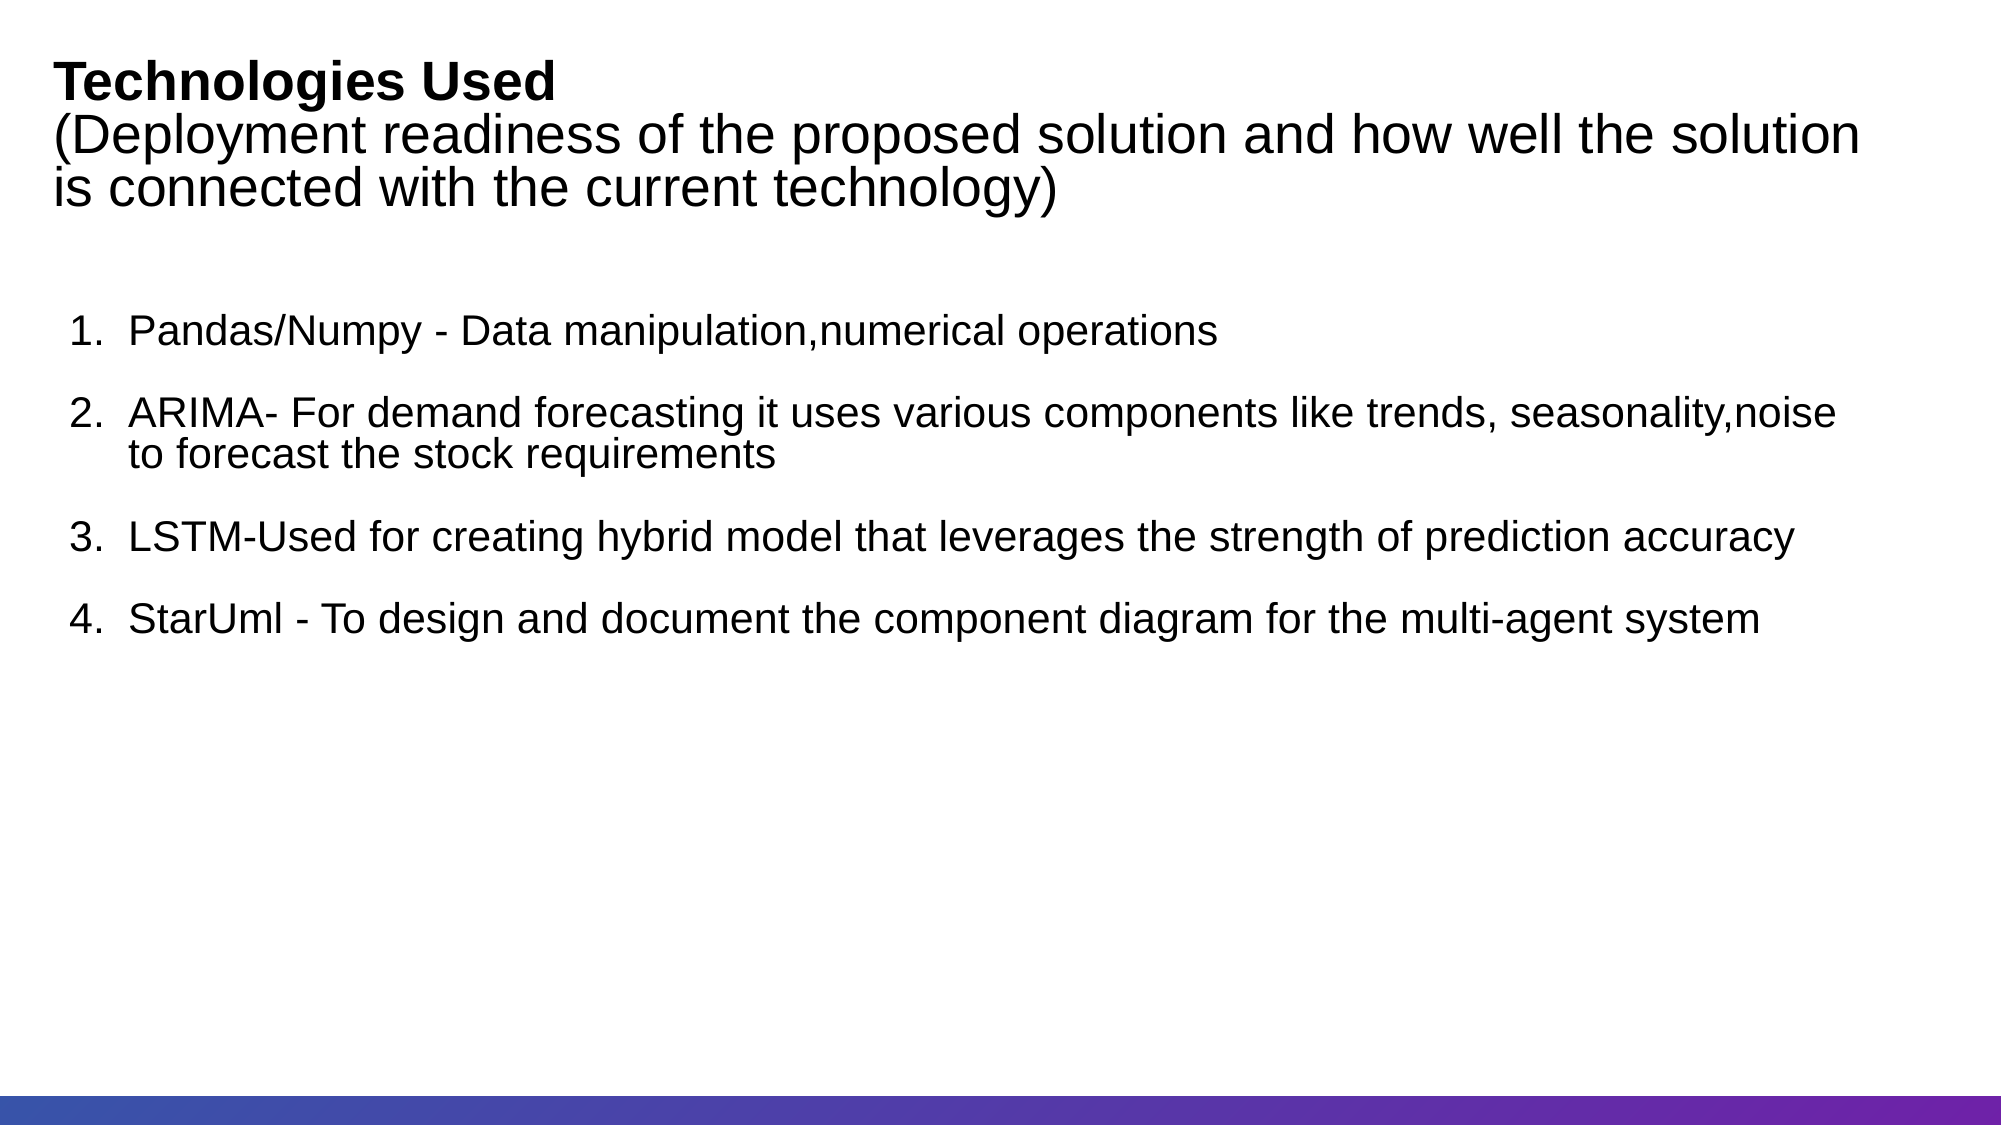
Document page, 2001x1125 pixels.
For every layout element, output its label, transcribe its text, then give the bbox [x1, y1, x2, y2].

text_box Technologies Used (Deployment readiness of the proposed solution and how well the solution is connected with the current technology) Pandas/Numpy - Data manipulation,numerical operations ARIMA- For demand forecasting it uses various components like trends, seasonality,noise to forecast the stock requirements LSTM-Used for creating hybrid model that leverages the strength of prediction accuracy StarUml - To design and document the component diagram for the multi-agent system [53, 57, 1896, 197]
text_box [0, 1096, 2000, 1125]
